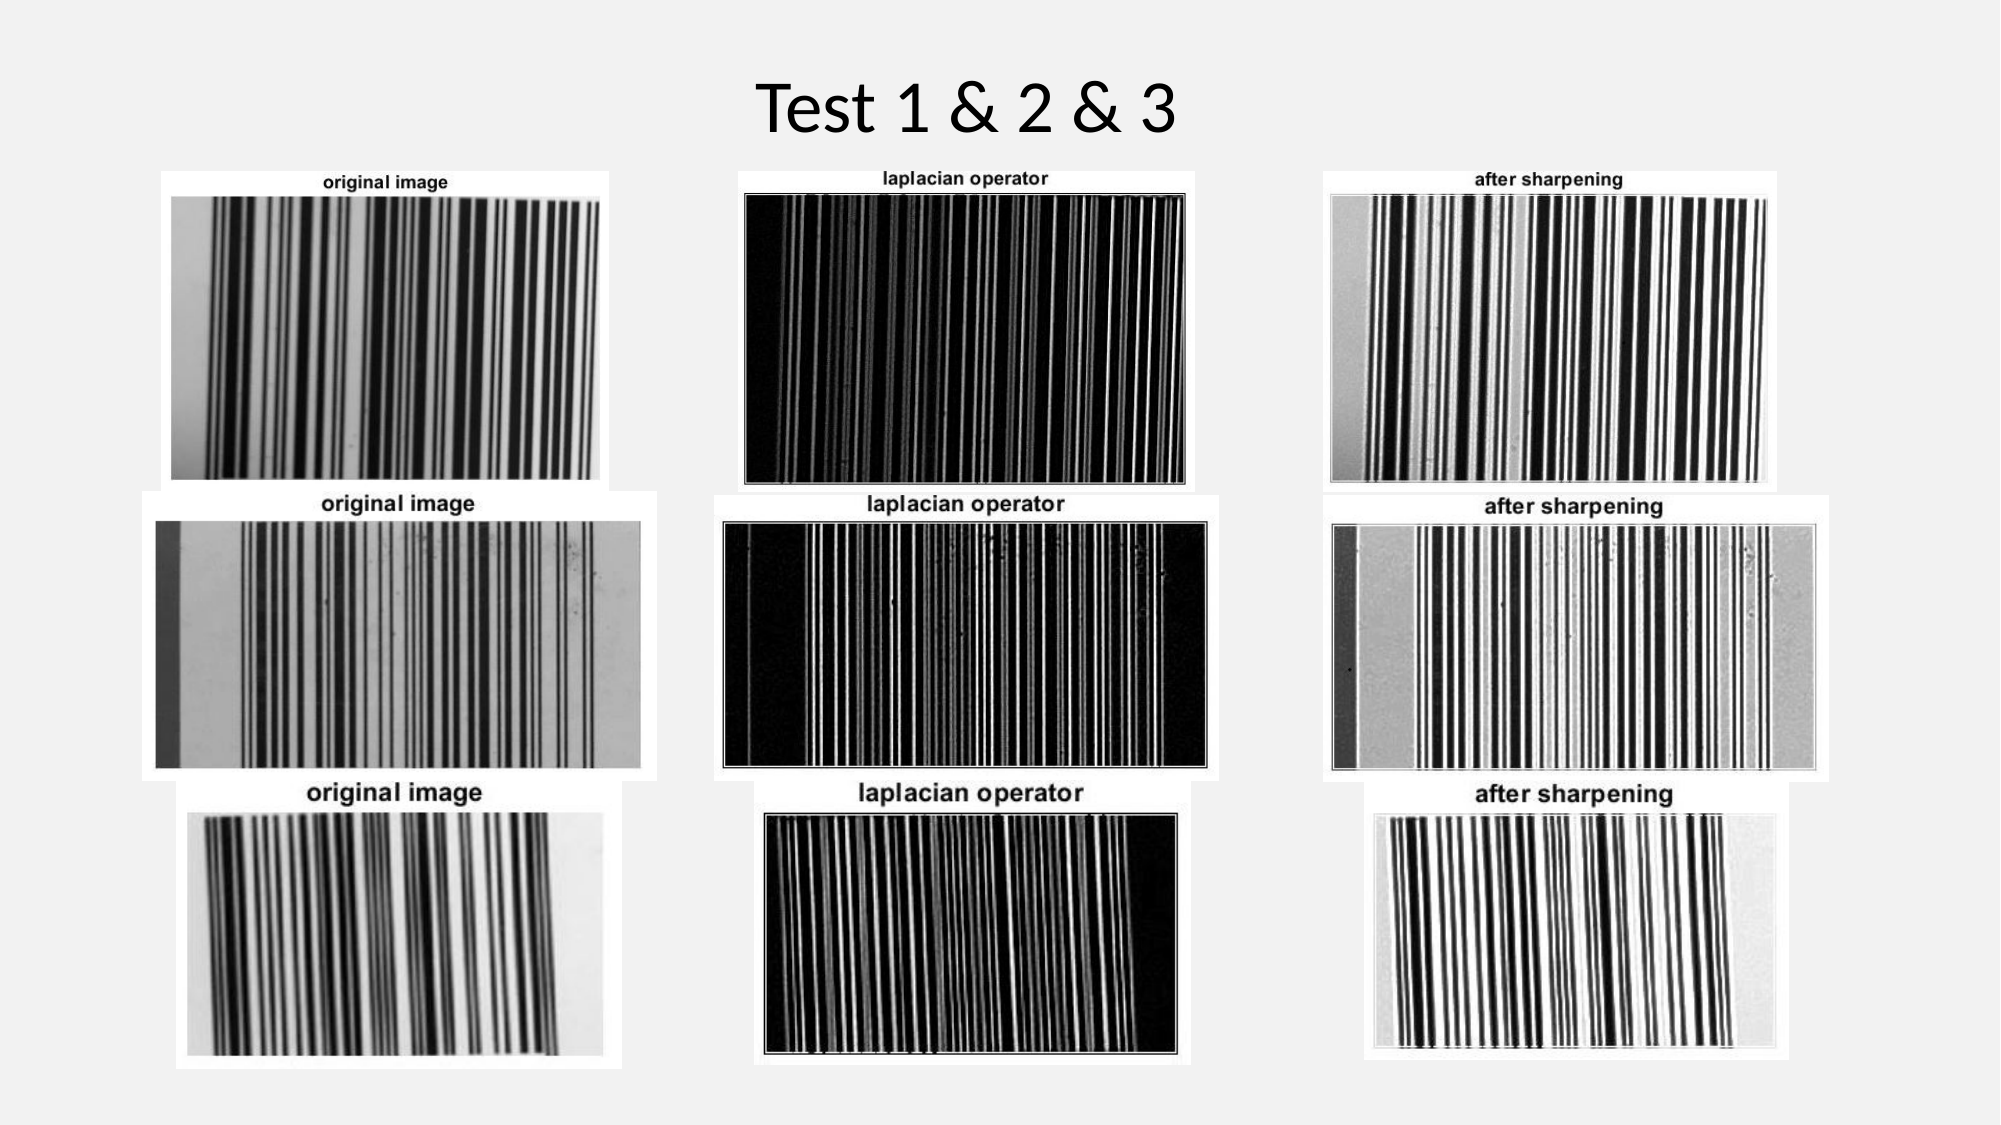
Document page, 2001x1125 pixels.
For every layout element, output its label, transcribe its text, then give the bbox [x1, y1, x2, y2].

picture [738, 171, 1195, 492]
picture [1323, 495, 1829, 1060]
picture [1323, 171, 1777, 492]
title Test 1 & 2 & 3 [656, 0, 1277, 218]
picture [142, 171, 657, 1069]
picture [714, 495, 1219, 1065]
